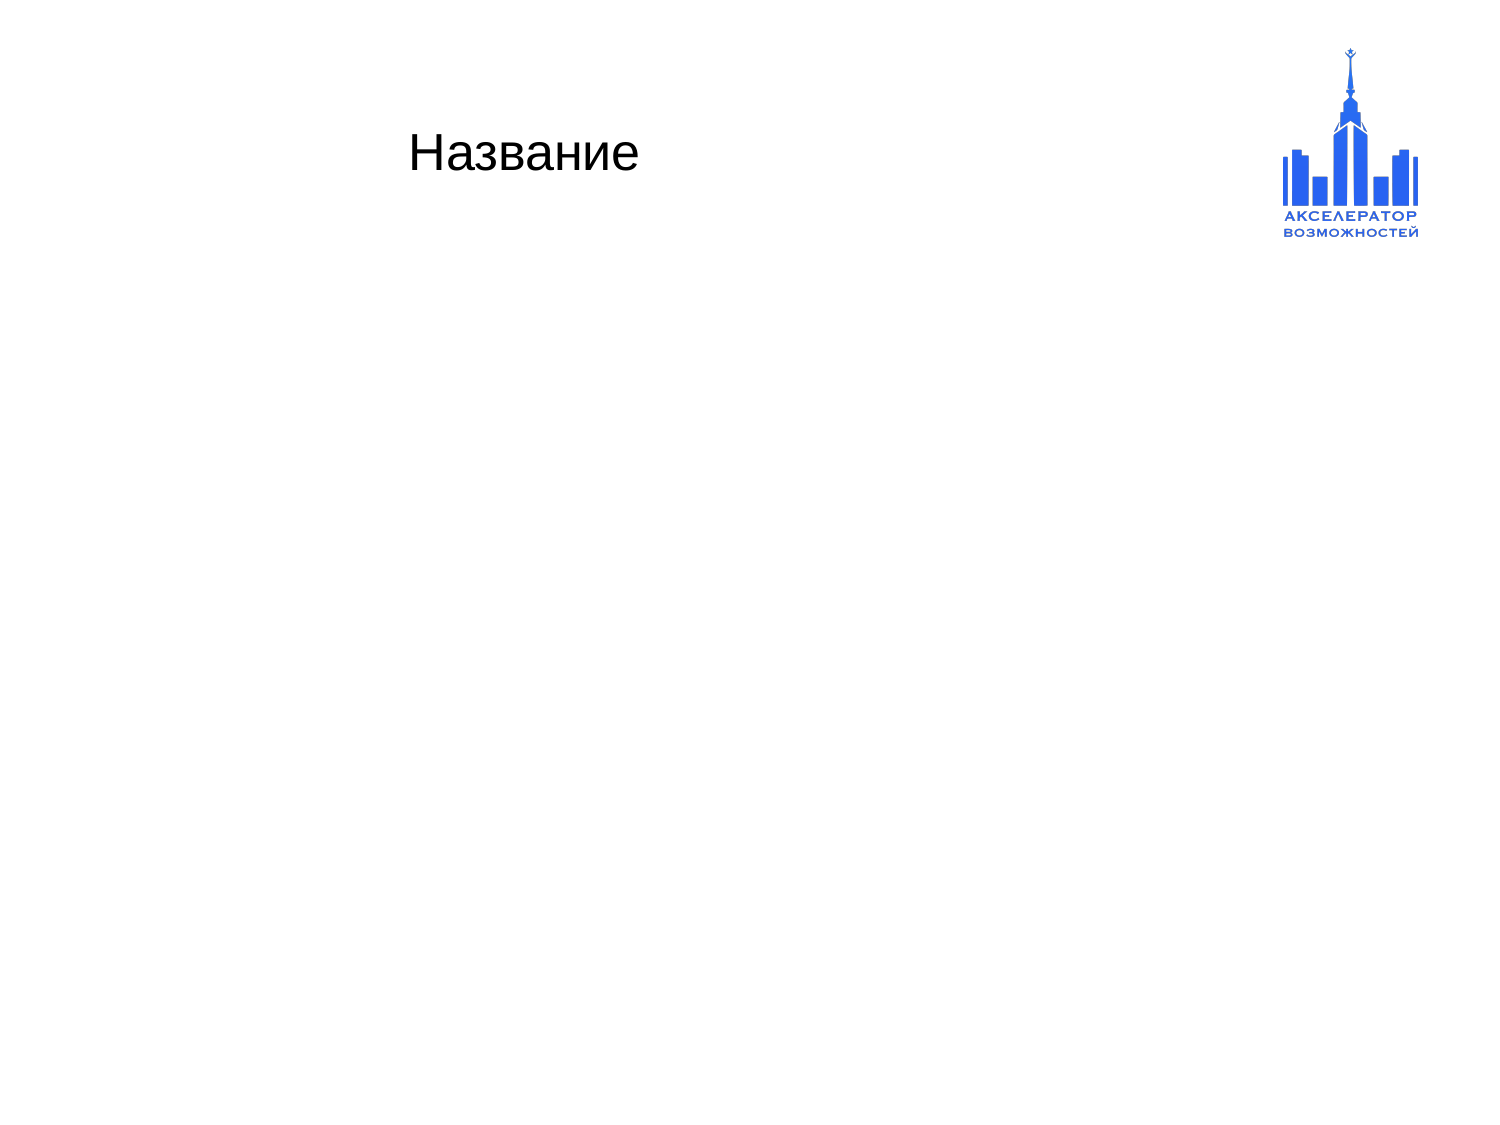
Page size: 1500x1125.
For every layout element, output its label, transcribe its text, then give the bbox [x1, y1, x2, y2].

picture [1283, 48, 1418, 237]
title Название [150, 75, 900, 225]
